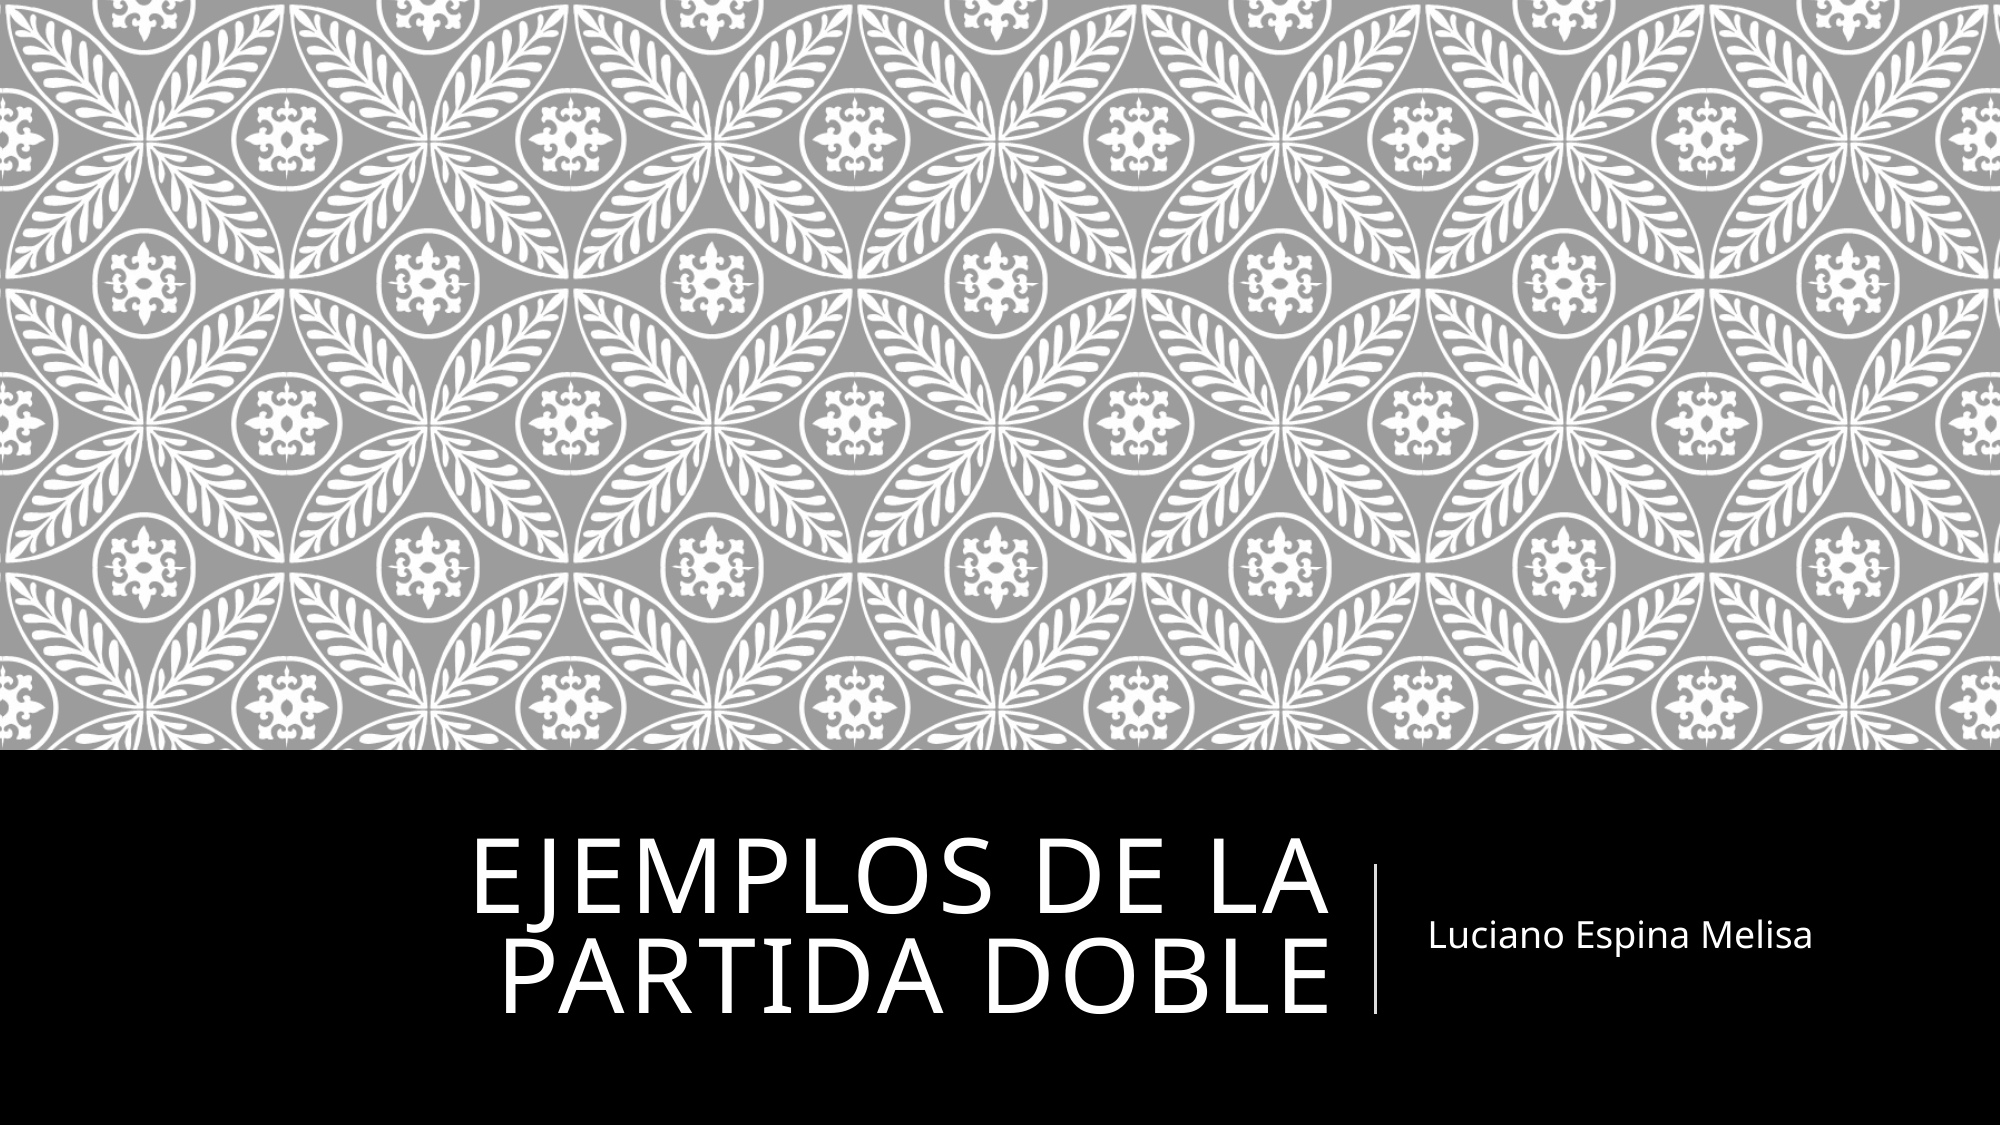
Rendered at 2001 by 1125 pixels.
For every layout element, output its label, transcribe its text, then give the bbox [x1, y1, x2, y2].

title Ejemplos de la partida doble [75, 813, 1350, 1054]
subtitle Luciano Espina Melisa [1412, 813, 1938, 1054]
